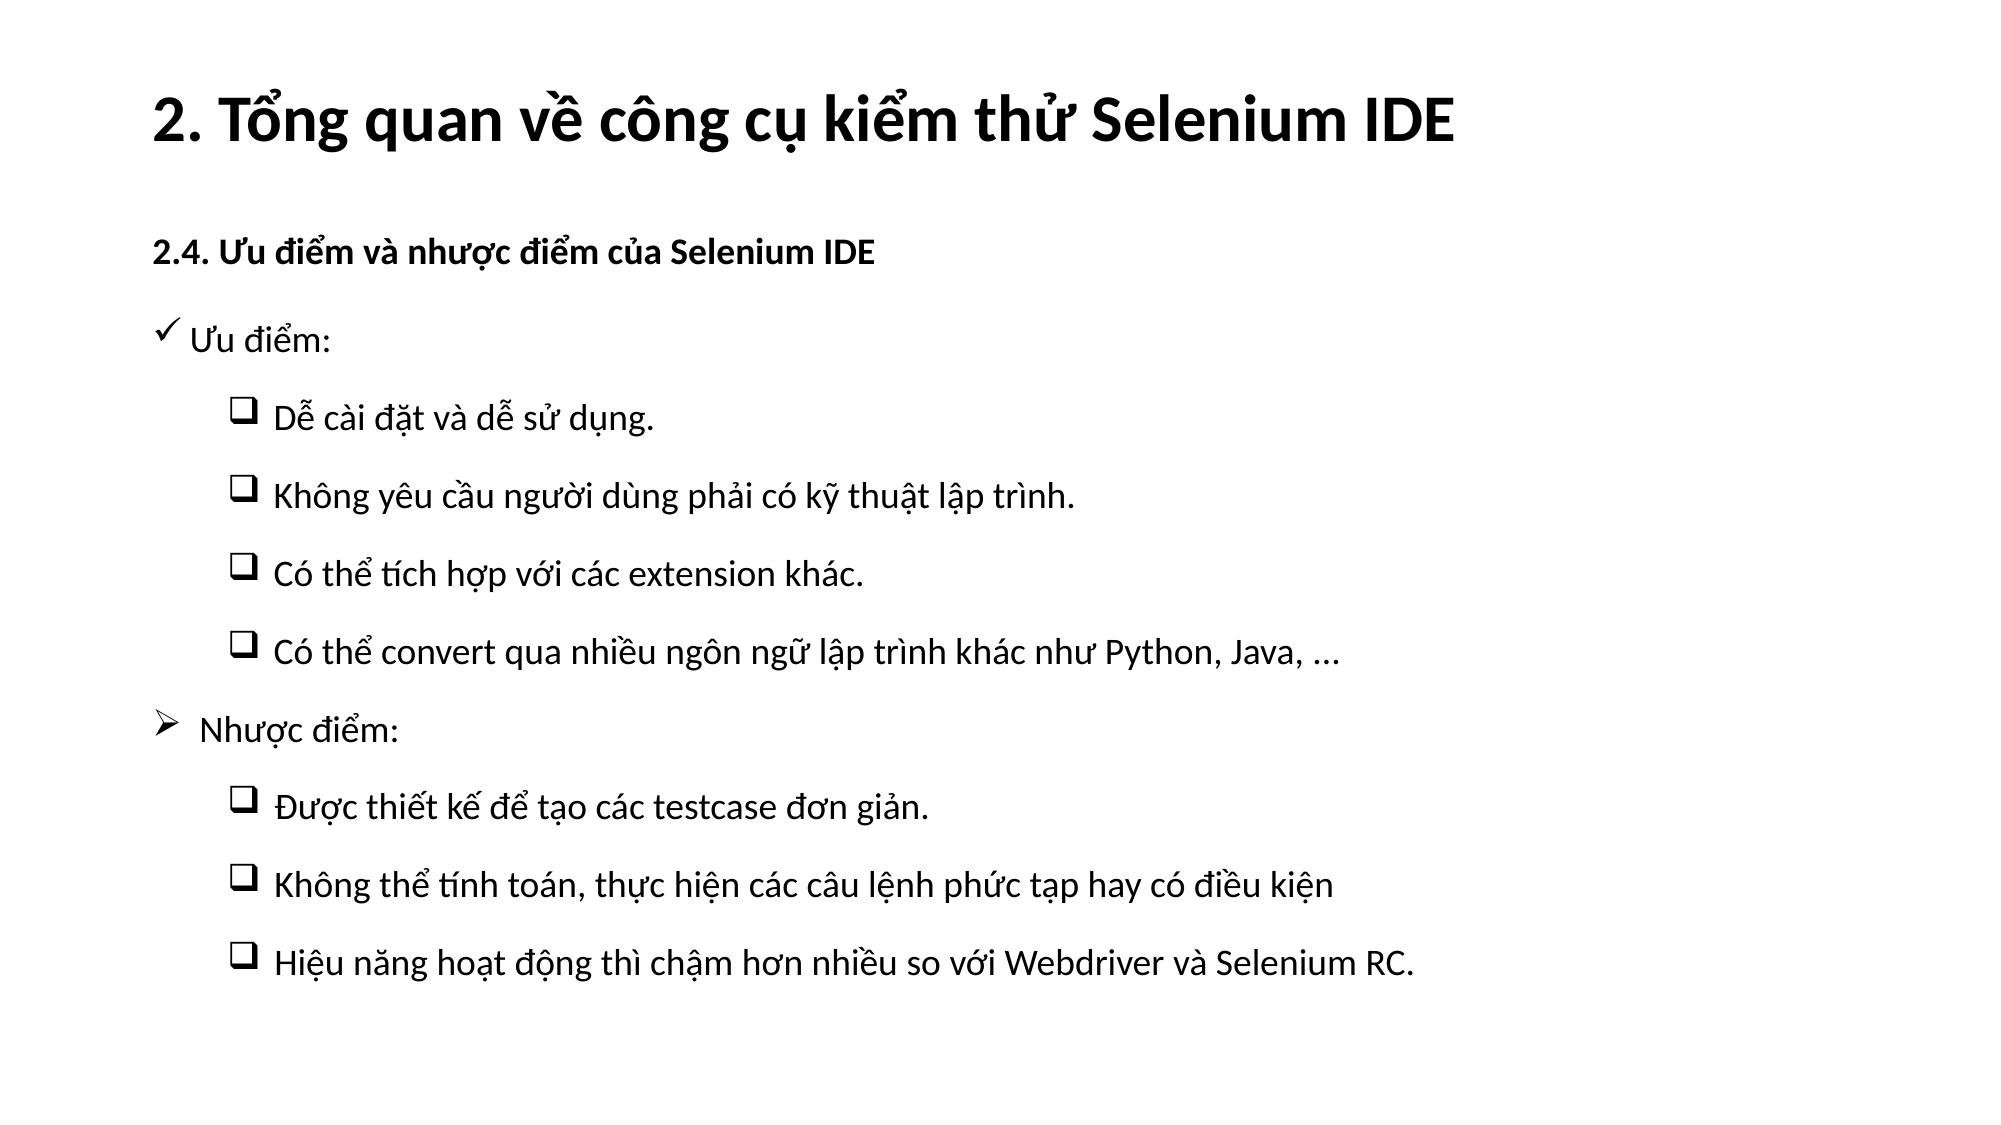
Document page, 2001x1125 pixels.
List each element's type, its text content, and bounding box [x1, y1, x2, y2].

list 2.4. Ưu điểm và nhược điểm của Selenium IDE Ưu điểm: Dễ cài đặt và dễ sử dụng. Không yêu cầu người dùng phải có kỹ thuật lập trình. Có thể tích hợp với các extension khác. Có thể convert qua nhiều ngôn ngữ lập trình khác như Python, Java, ... Nhược điểm: Được thiết kế để tạo các testcase đơn giản. Không thể tính toán, thực hiện các câu lệnh phức tạp hay có điều kiện Hiệu năng hoạt động thì chậm hơn nhiều so với Webdriver và Selenium RC. [137, 196, 1863, 1014]
title 2. Tổng quan về công cụ kiểm thử Selenium IDE [137, 59, 1863, 181]
